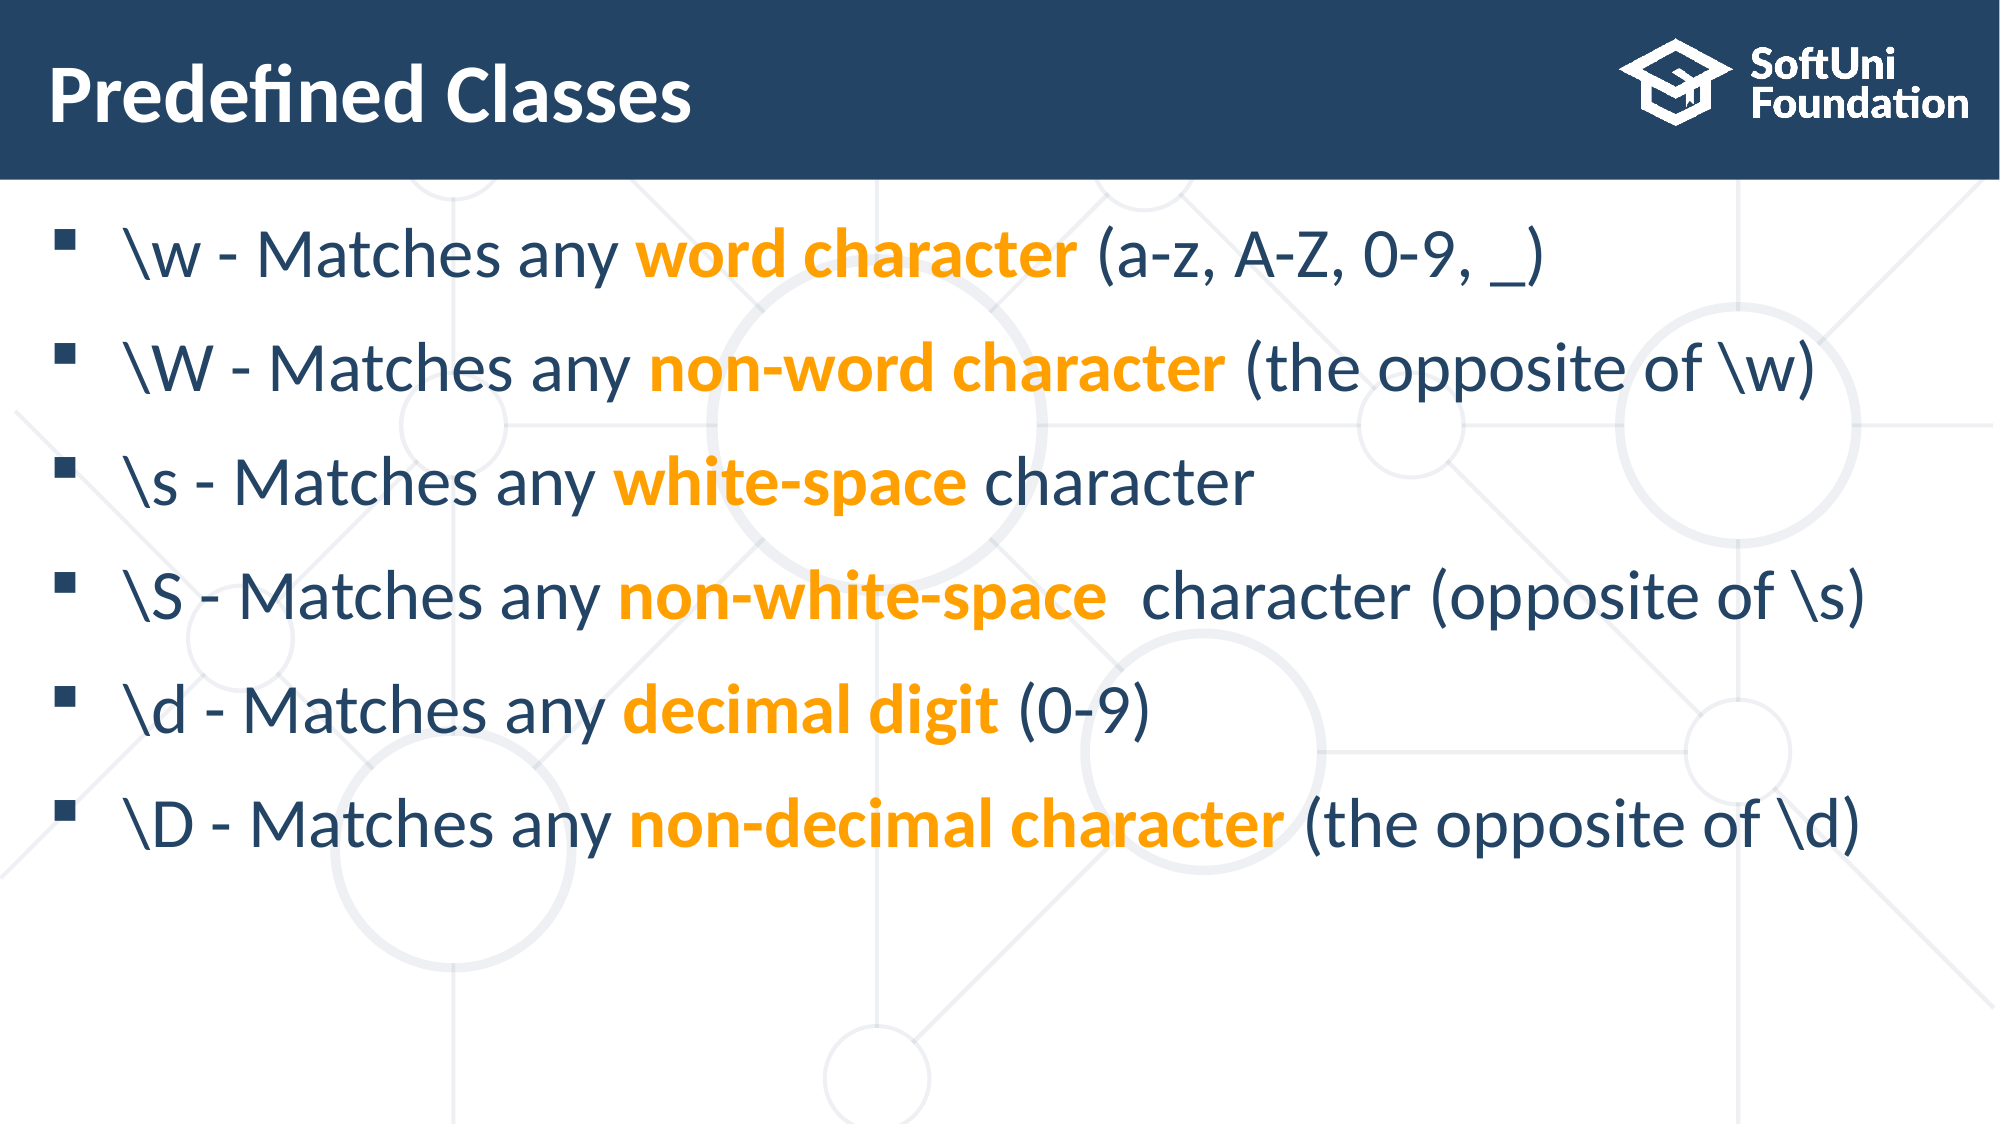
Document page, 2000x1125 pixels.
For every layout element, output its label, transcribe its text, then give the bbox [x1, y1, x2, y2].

picture [1618, 38, 1968, 126]
list \w - Matches any word character (a-z, A-Z, 0-9, _) \W - Matches any non-word character (the opposite of \w) \s - Matches any white-space character \S - Matches any non-white-space character (opposite of \s) \d - Matches any decimal digit (0-9) \D - Matches any non-decimal character (the opposite of \d) [31, 196, 1970, 1050]
title Predefined Classes [31, 16, 1591, 162]
